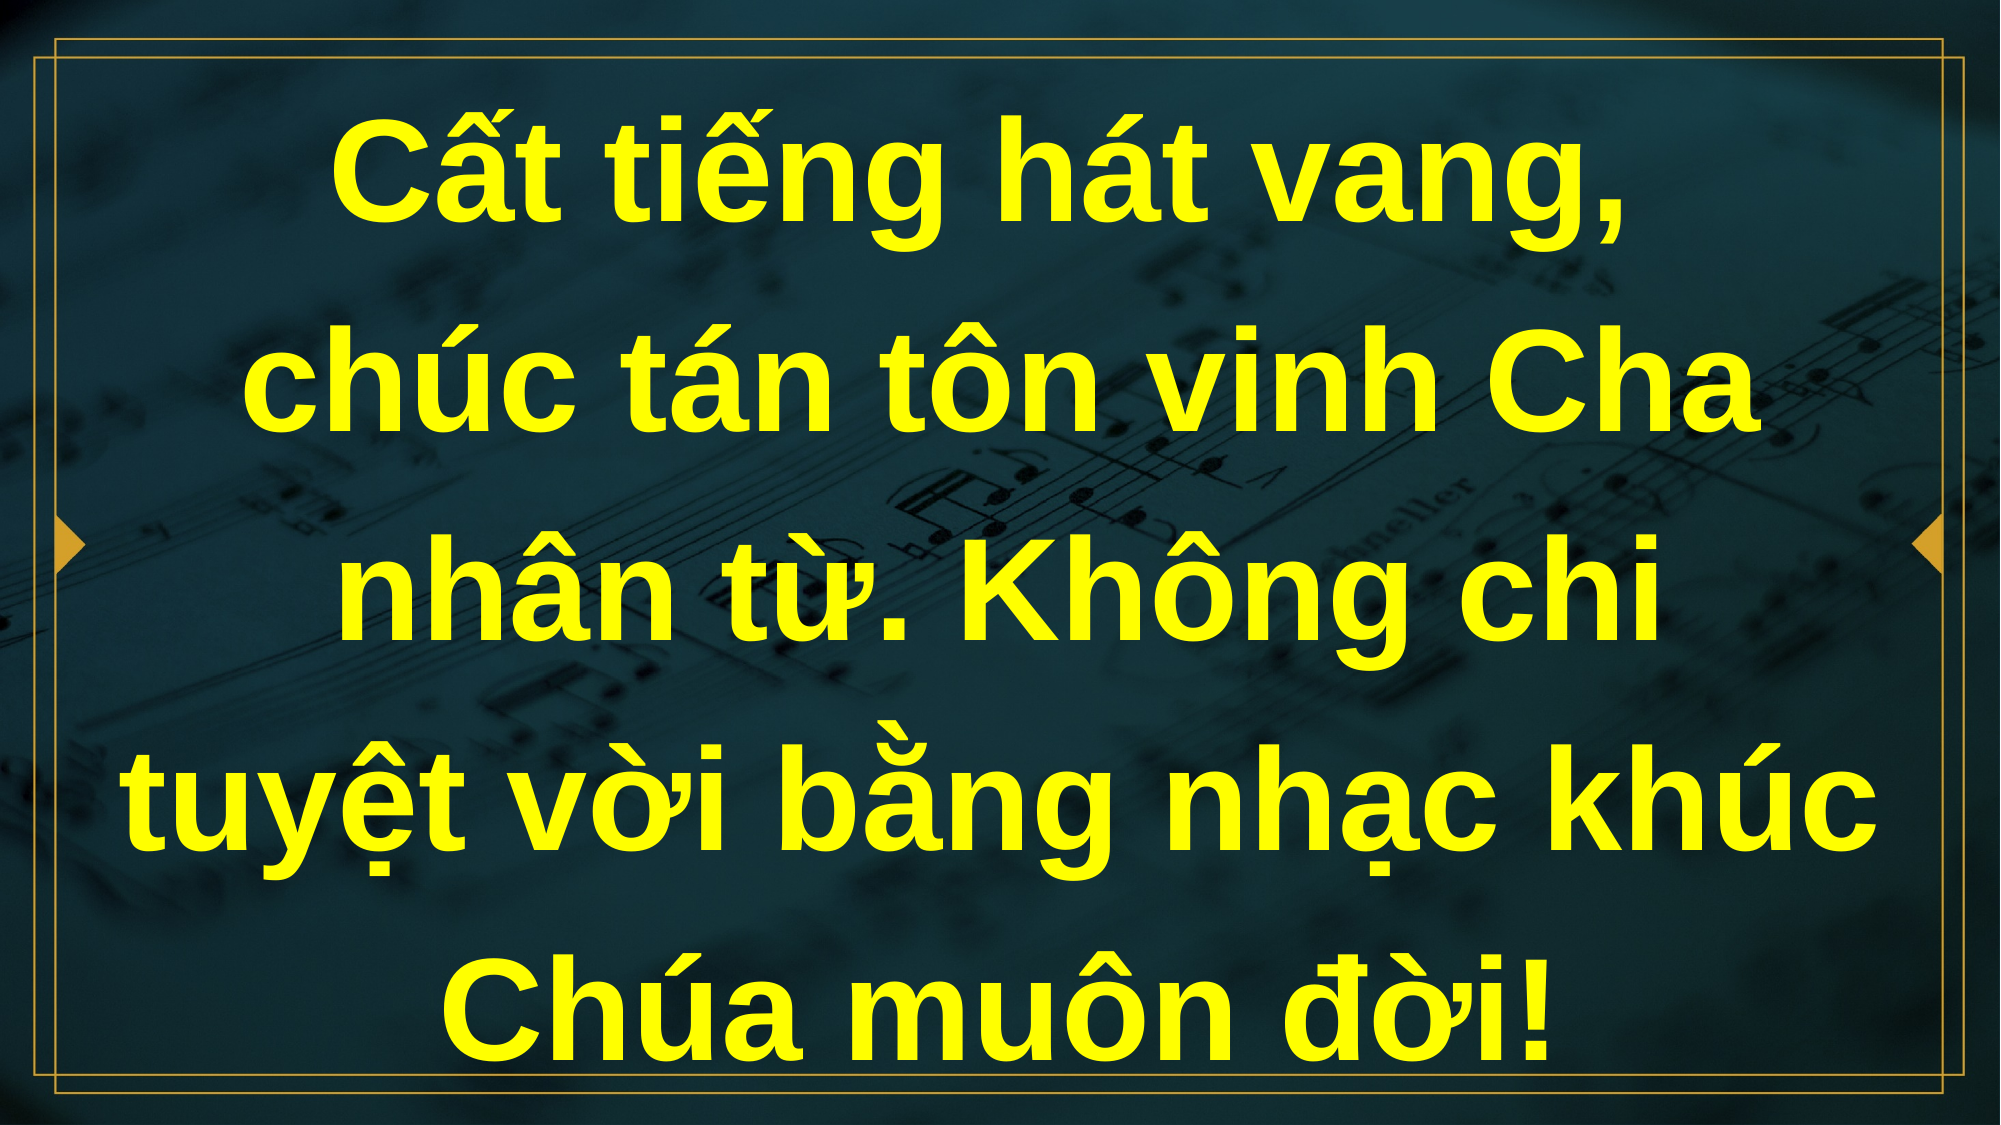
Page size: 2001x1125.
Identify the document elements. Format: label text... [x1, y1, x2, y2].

title Cất tiếng hát vang, chúc tán tôn vinh Cha nhân từ. Không chi tuyệt vời bằng nhạc khúc Chúa muôn đời! [55, 53, 1945, 1077]
picture [0, 0, 2000, 1125]
